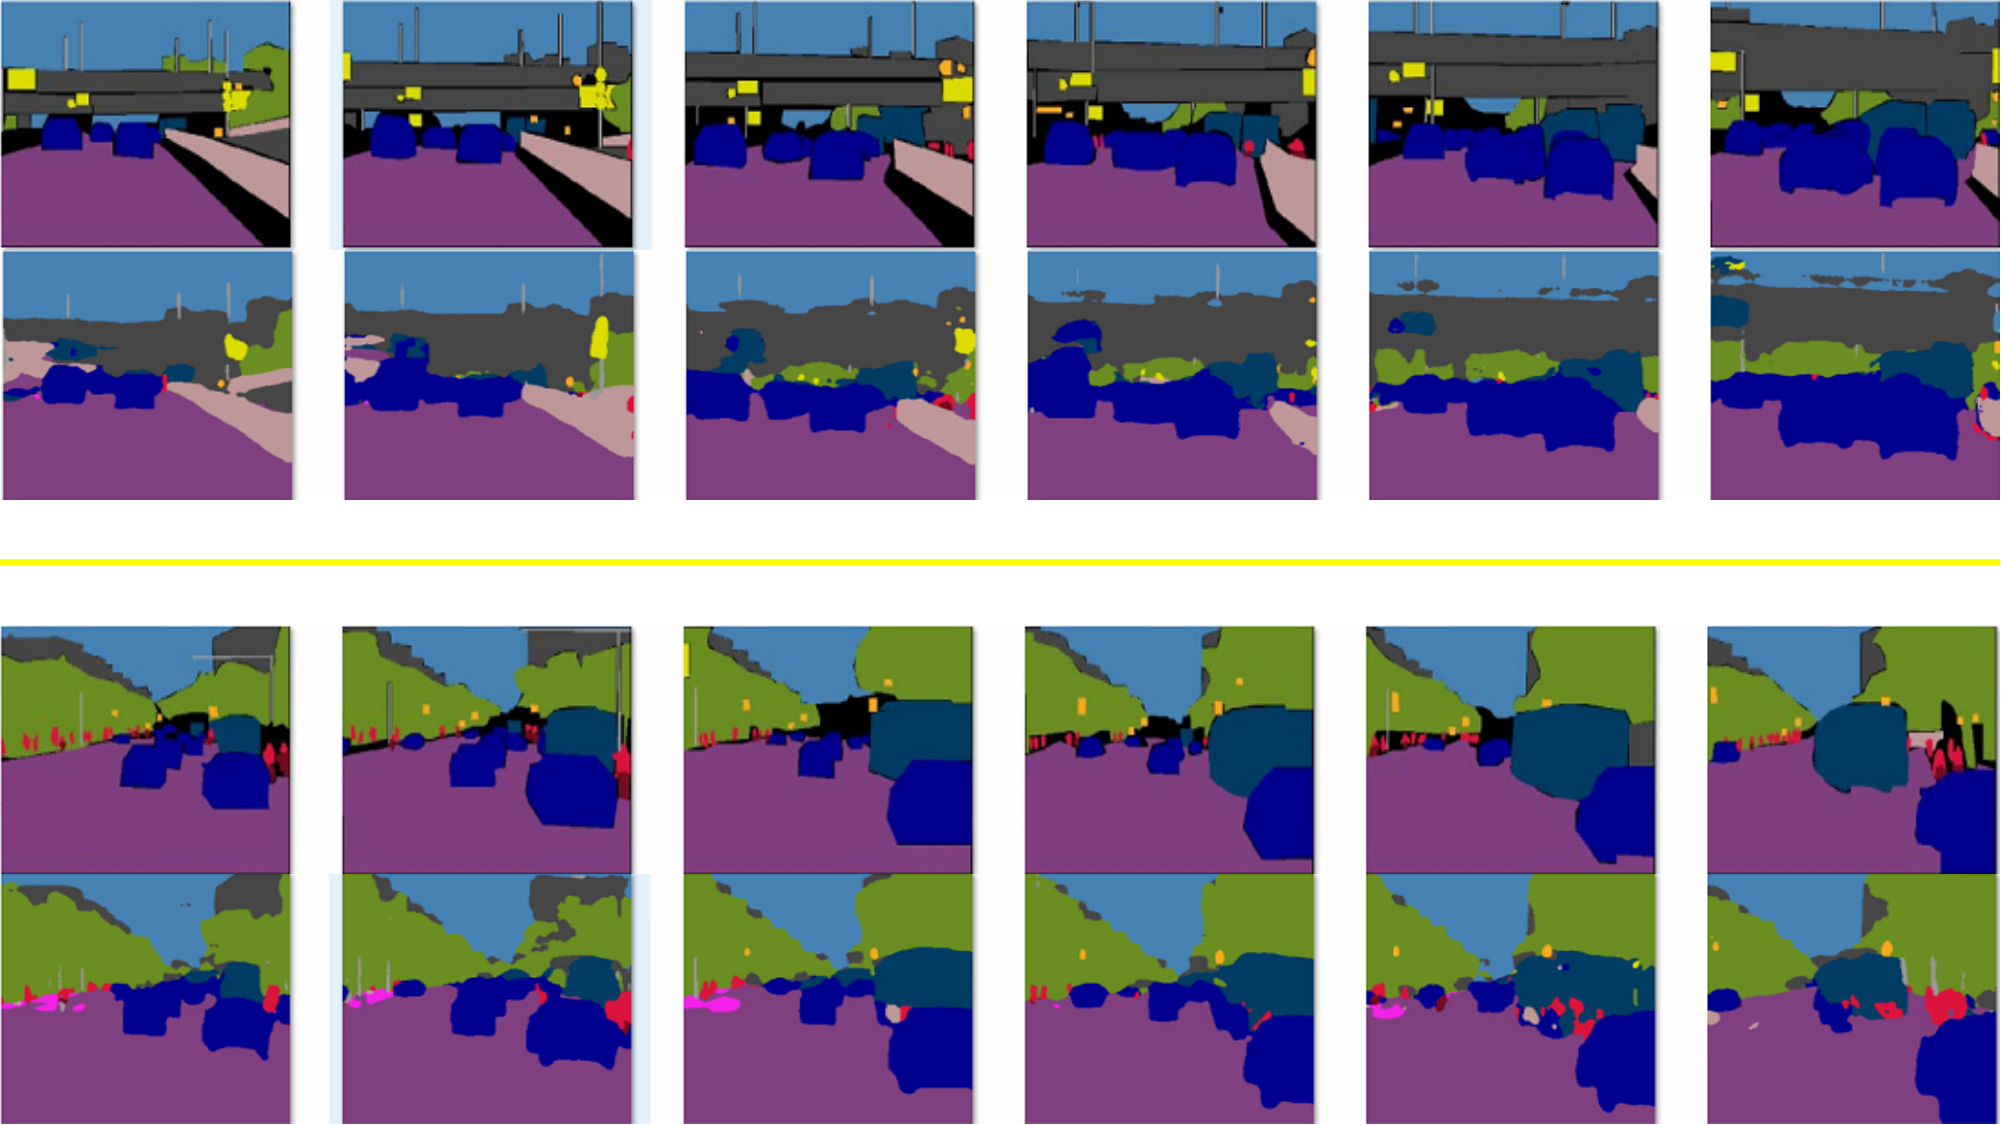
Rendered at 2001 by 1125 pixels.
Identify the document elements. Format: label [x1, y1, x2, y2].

picture [0, 0, 2000, 500]
picture [0, 625, 2000, 1124]
